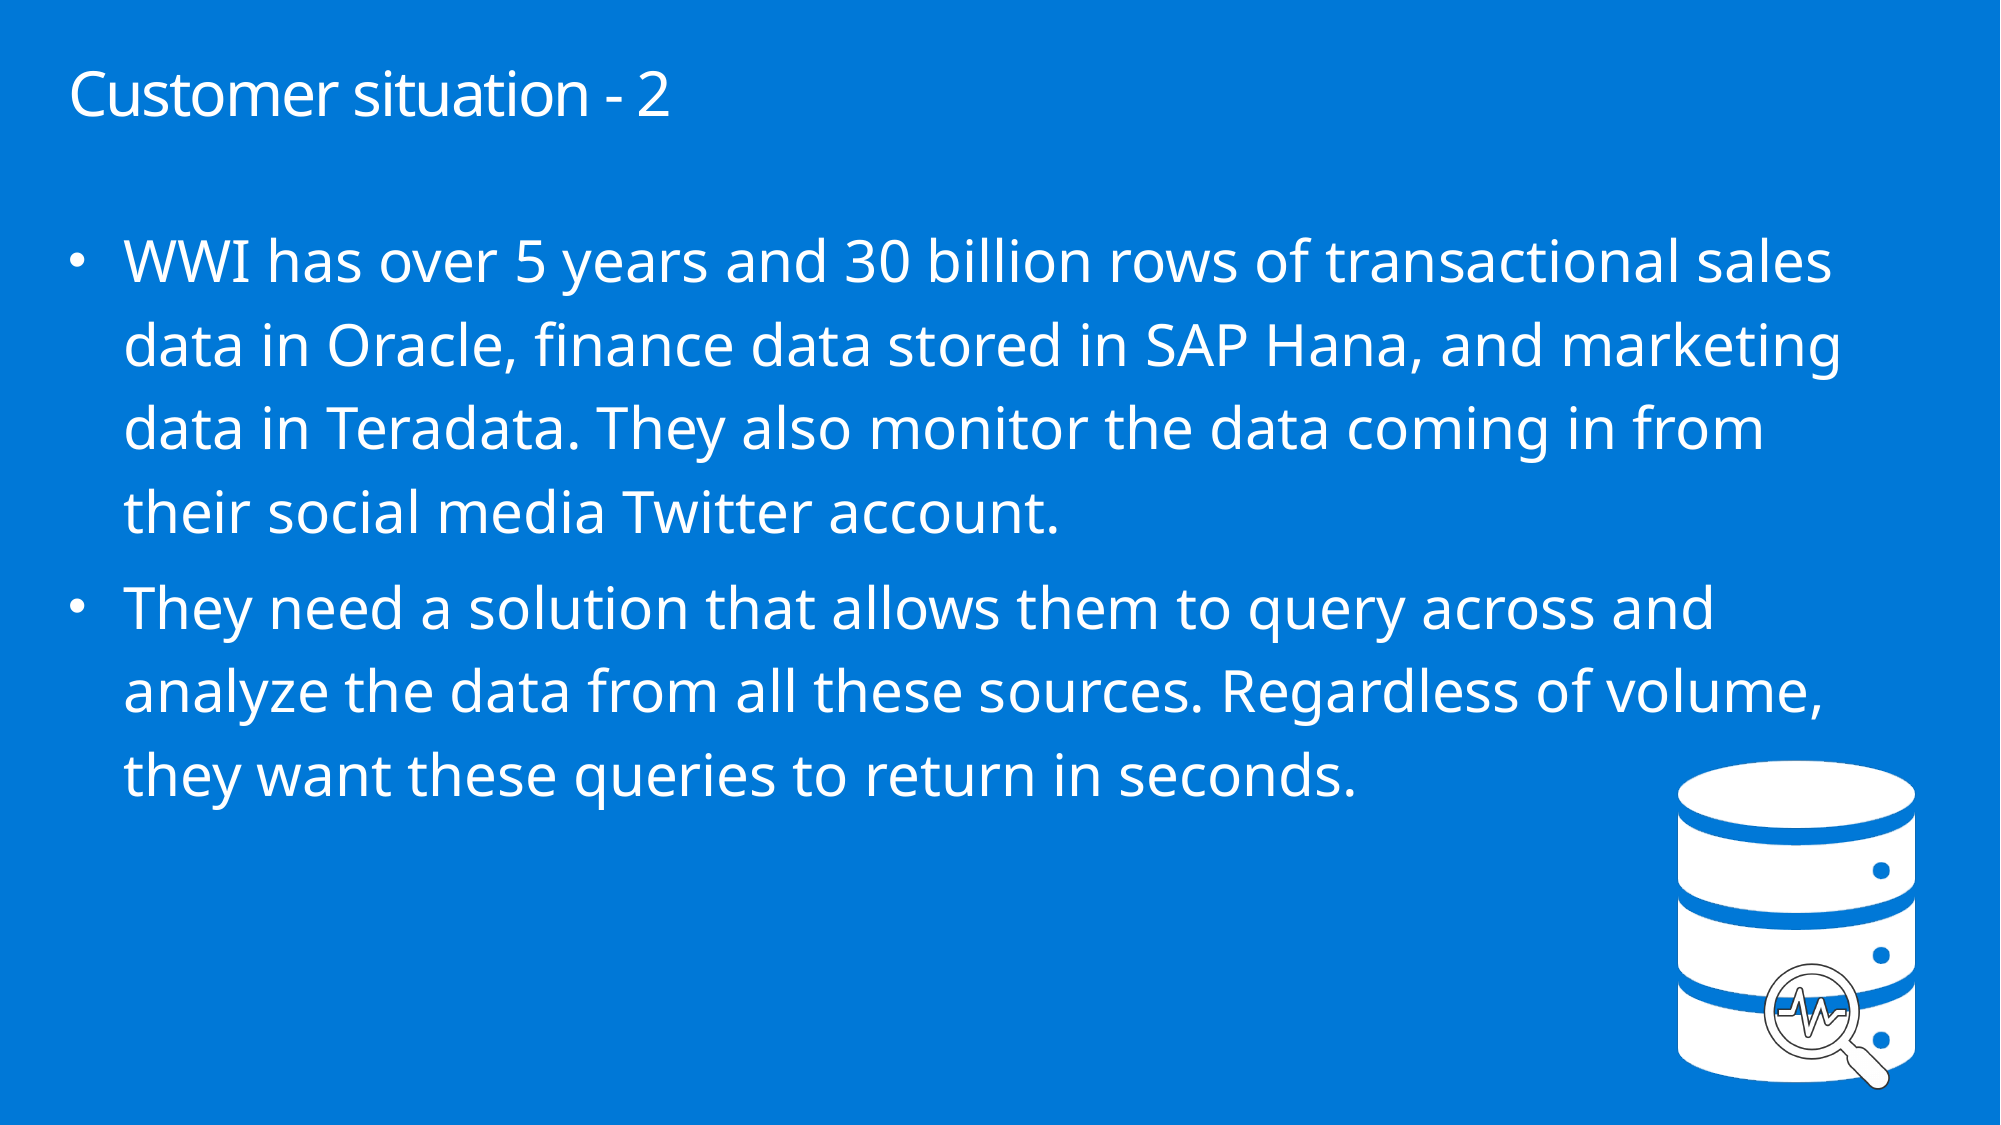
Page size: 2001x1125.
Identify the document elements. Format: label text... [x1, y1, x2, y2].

title Customer situation - 2 [44, 47, 1957, 196]
picture [1593, 718, 2000, 1125]
list WWI has over 5 years and 30 billion rows of transactional sales data in Oracle, finance data stored in SAP Hana, and marketing data in Teradata. They also monitor the data coming in from their social media Twitter account. They need a solution that allows them to query across and analyze the data from all these sources. Regardless of volume, they want these queries to return in seconds. [44, 195, 1890, 1089]
